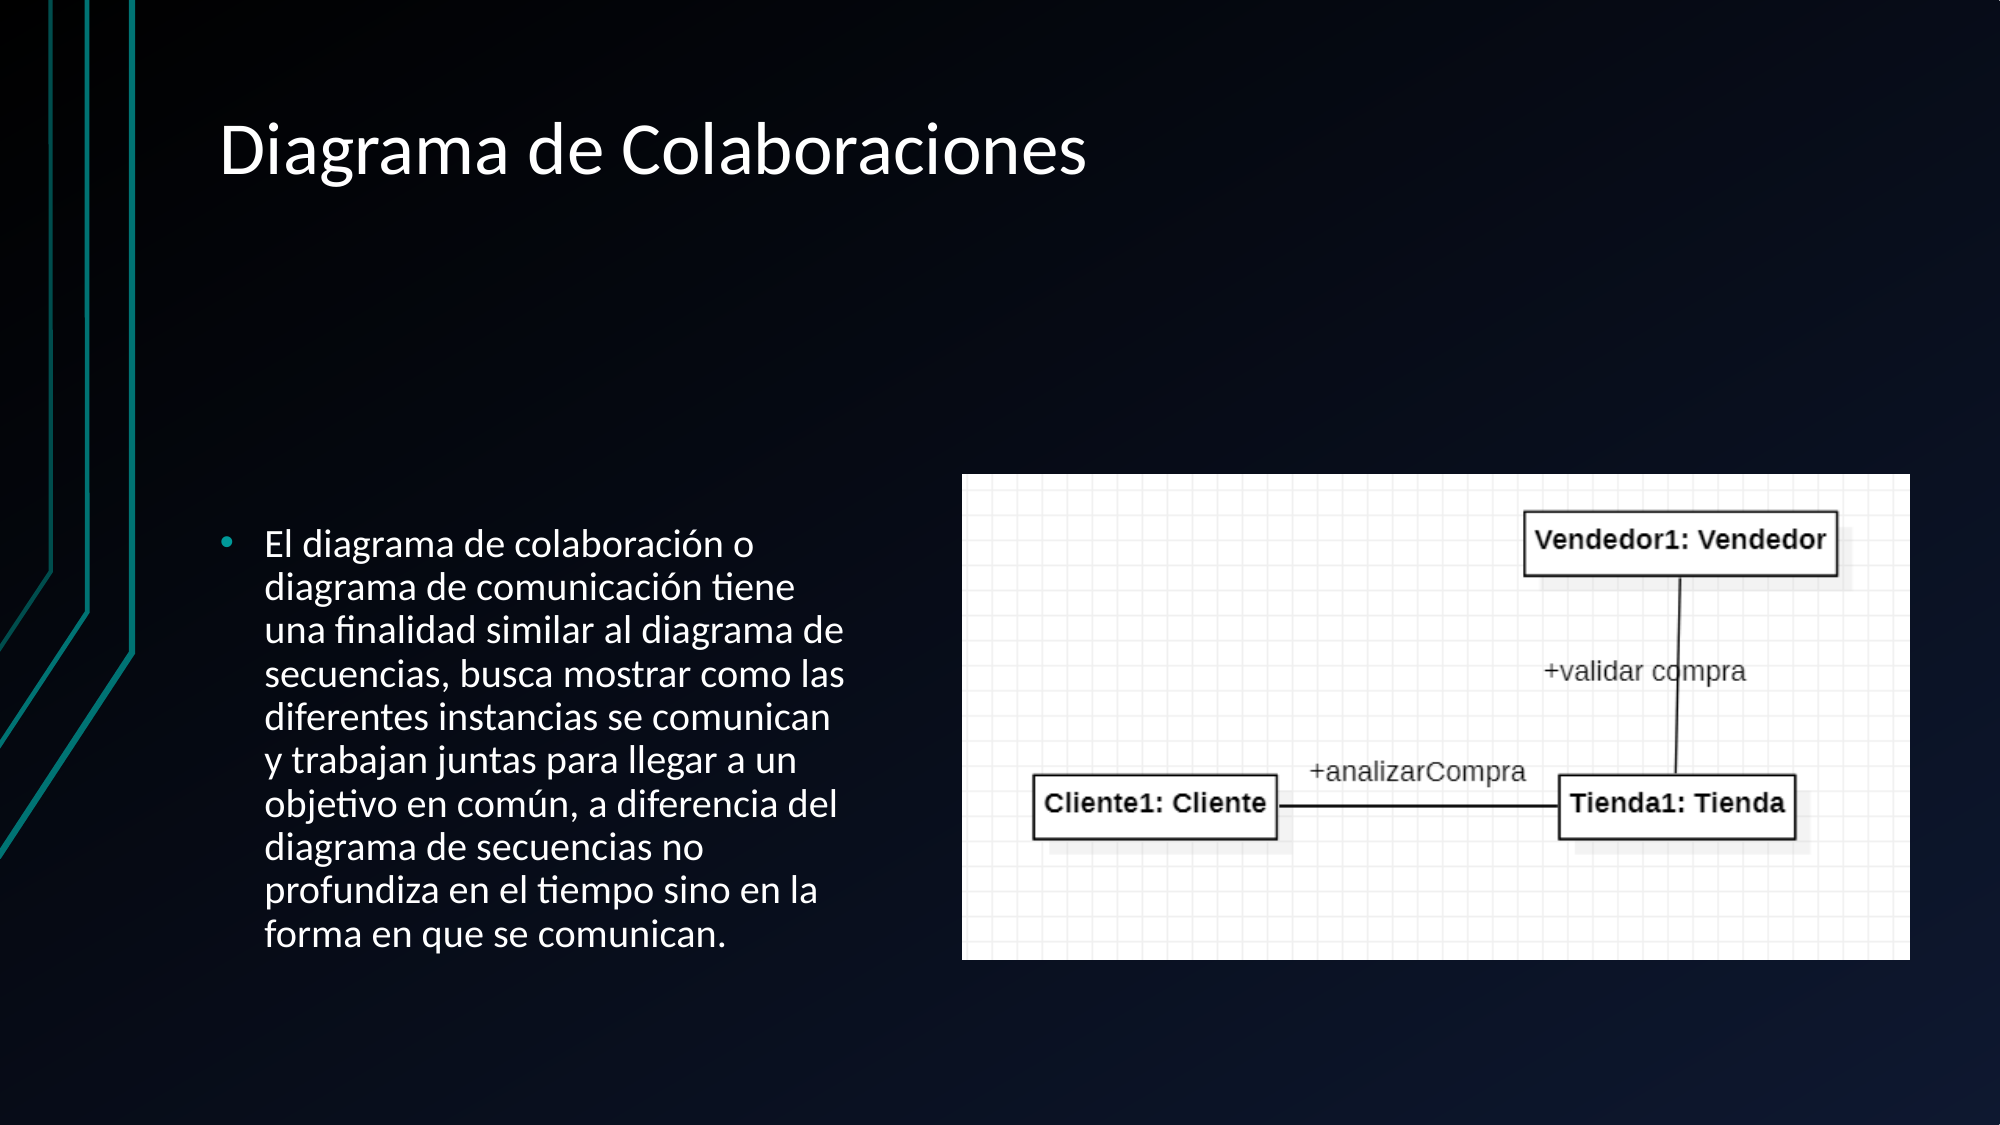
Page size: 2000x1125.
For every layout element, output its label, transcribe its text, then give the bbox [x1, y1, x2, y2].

title Diagrama de Colaboraciones [199, 0, 1900, 201]
text_box El diagrama de colaboración o diagrama de comunicación tiene una finalidad similar al diagrama de secuencias, busca mostrar como las diferentes instancias se comunican y trabajan juntas para llegar a un objetivo en común, a diferencia del diagrama de secuencias no profundiza en el tiempo sino en la forma en que se comunican. [199, 512, 867, 1013]
picture [961, 474, 1910, 960]
